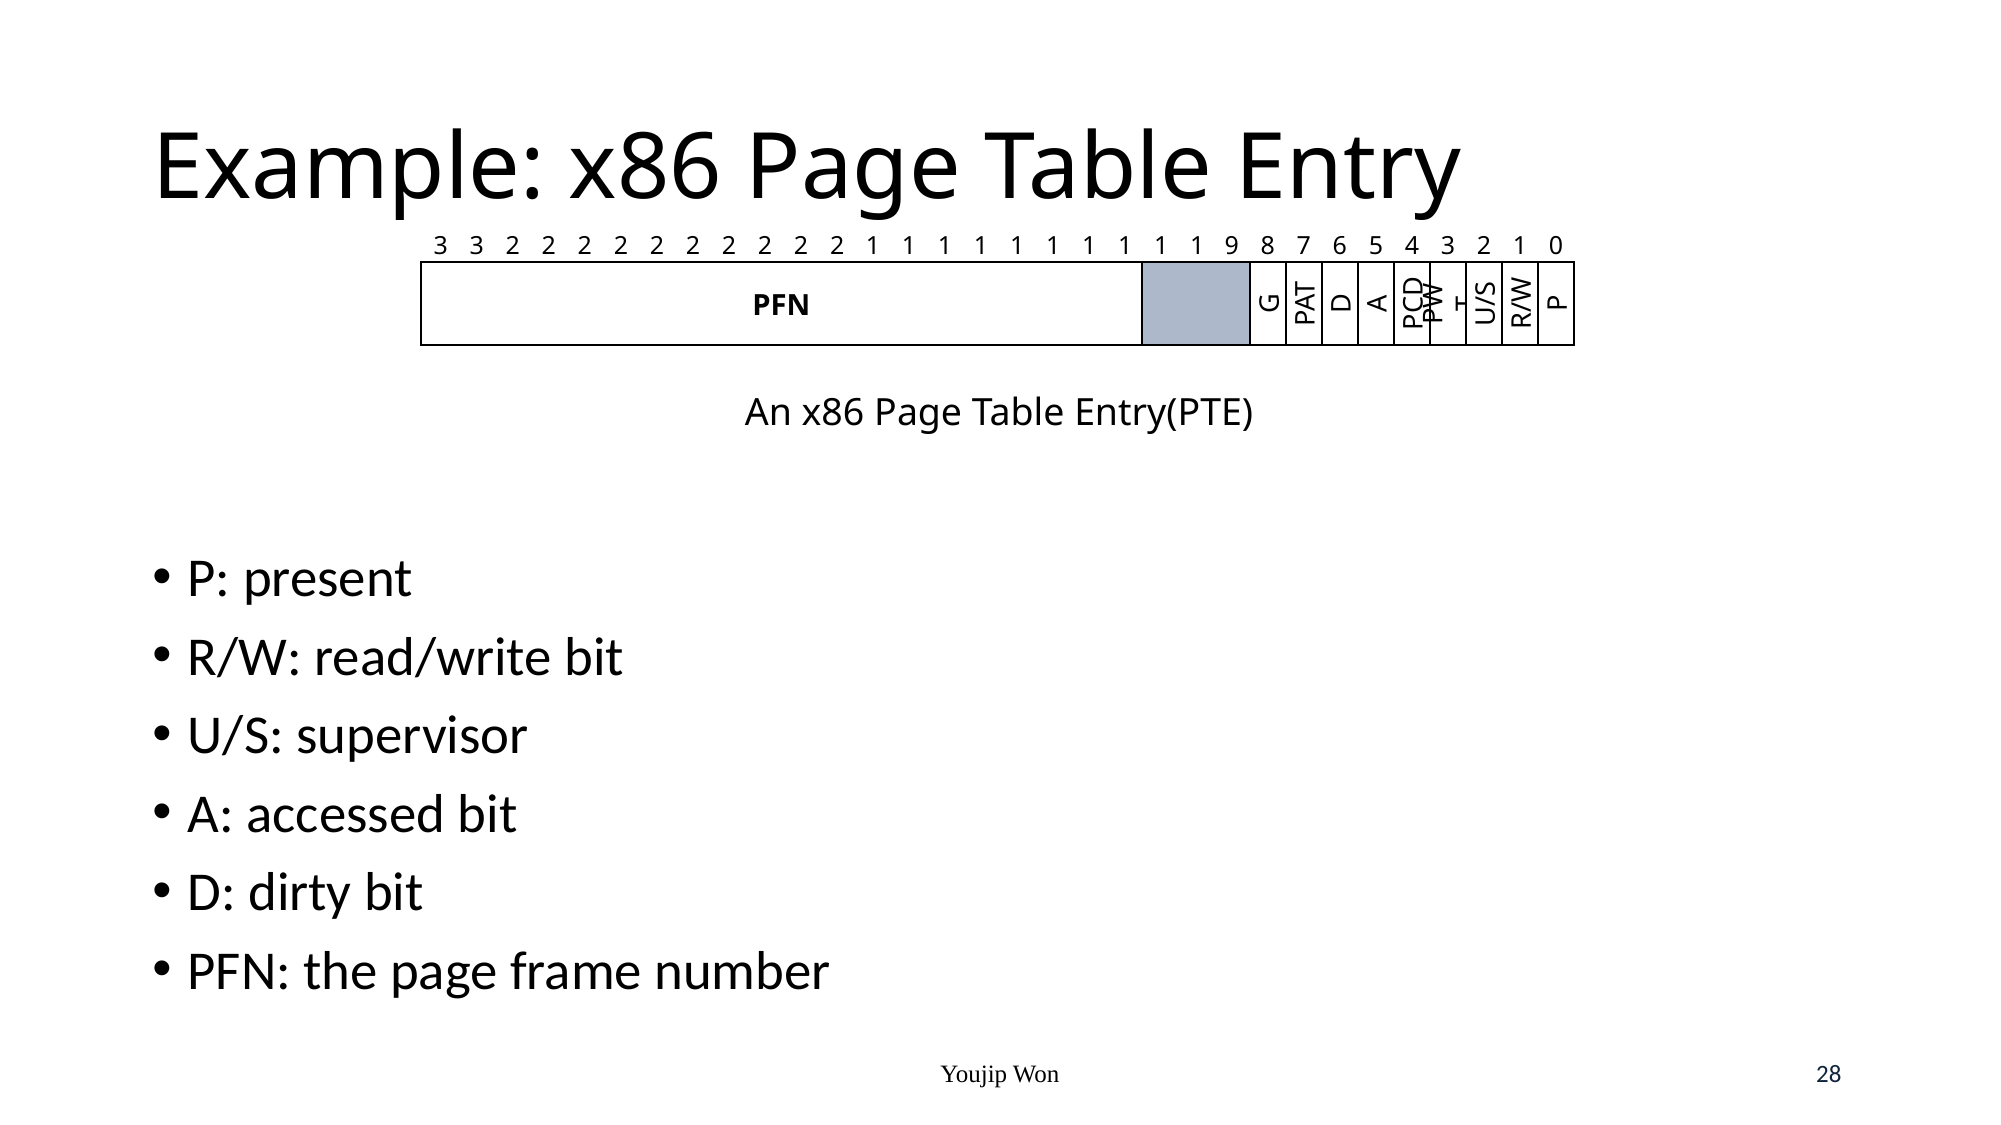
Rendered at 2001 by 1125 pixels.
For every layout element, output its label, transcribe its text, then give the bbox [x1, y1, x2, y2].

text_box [421, 219, 1575, 346]
slide_number 28 [1412, 1042, 1863, 1103]
list P: present R/W: read/write bit U/S: supervisor A: accessed bit D: dirty bit PFN: the page frame number [137, 299, 1863, 1014]
text_box An x86 Page Table Entry(PTE) [730, 380, 1269, 434]
title Example: x86 Page Table Entry [137, 59, 1863, 278]
footer Youjip Won [662, 1042, 1338, 1103]
